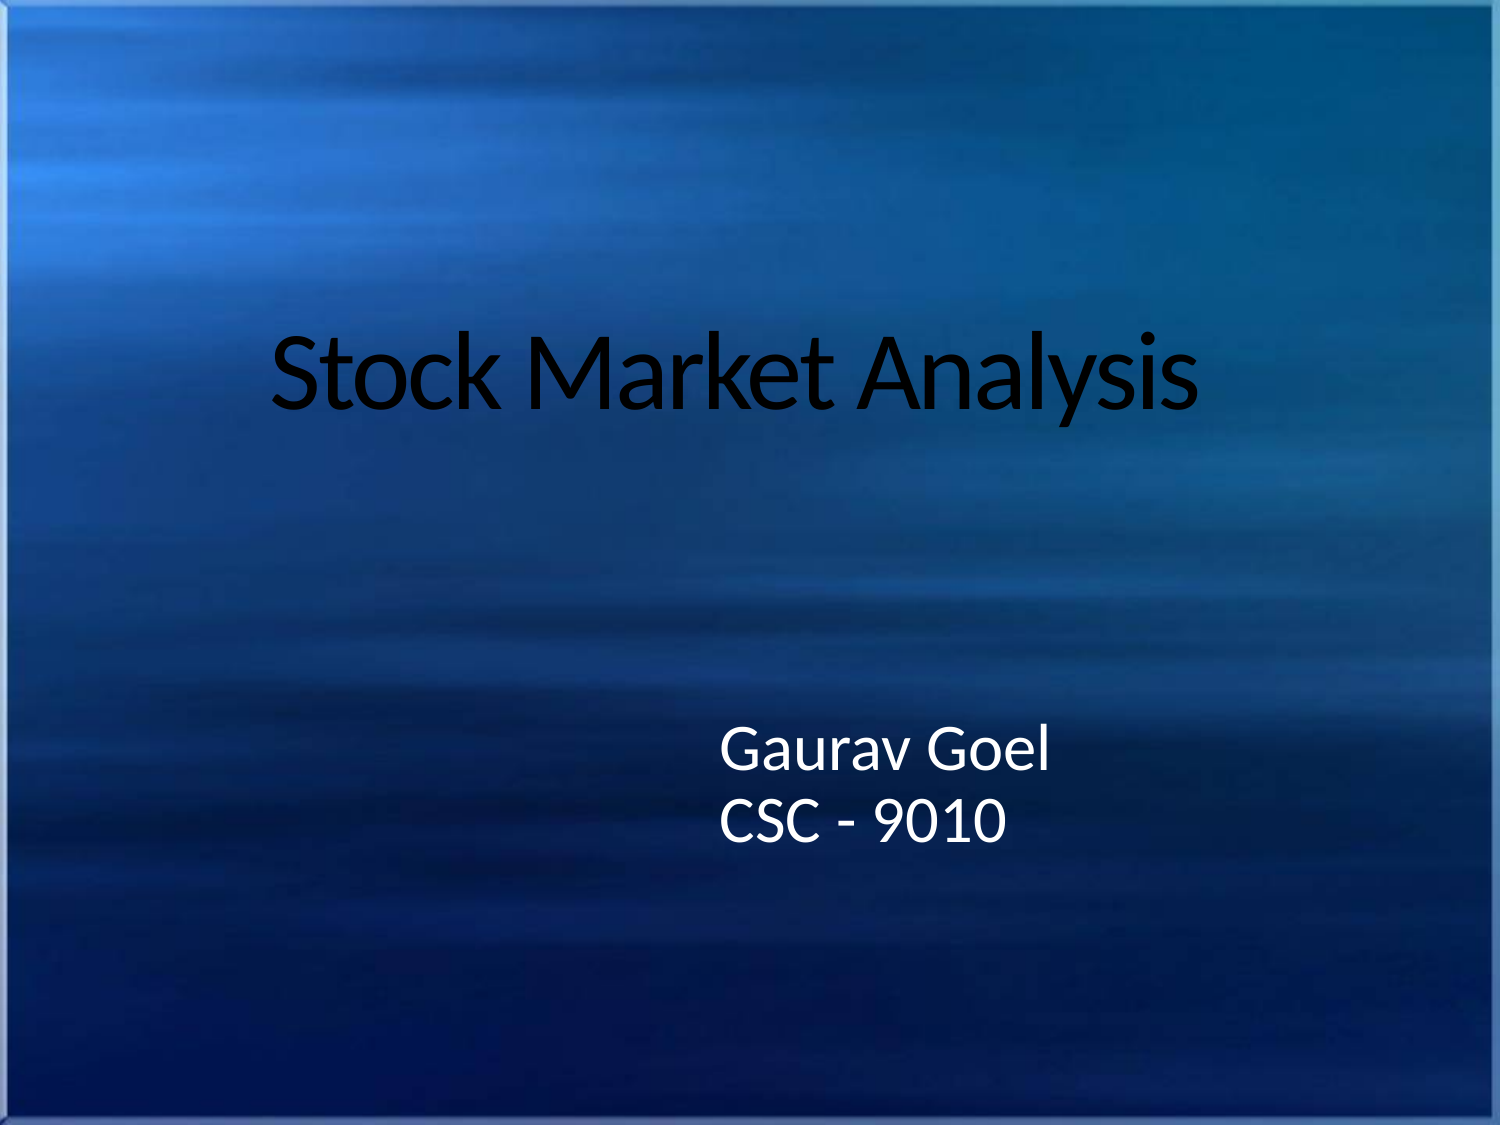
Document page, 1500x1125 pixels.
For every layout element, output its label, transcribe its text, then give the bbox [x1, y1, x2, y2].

picture [0, 0, 1500, 1125]
subtitle Gaurav Goel CSC - 9010 [119, 712, 1380, 938]
title Stock Market Analysis [119, 312, 1380, 563]
